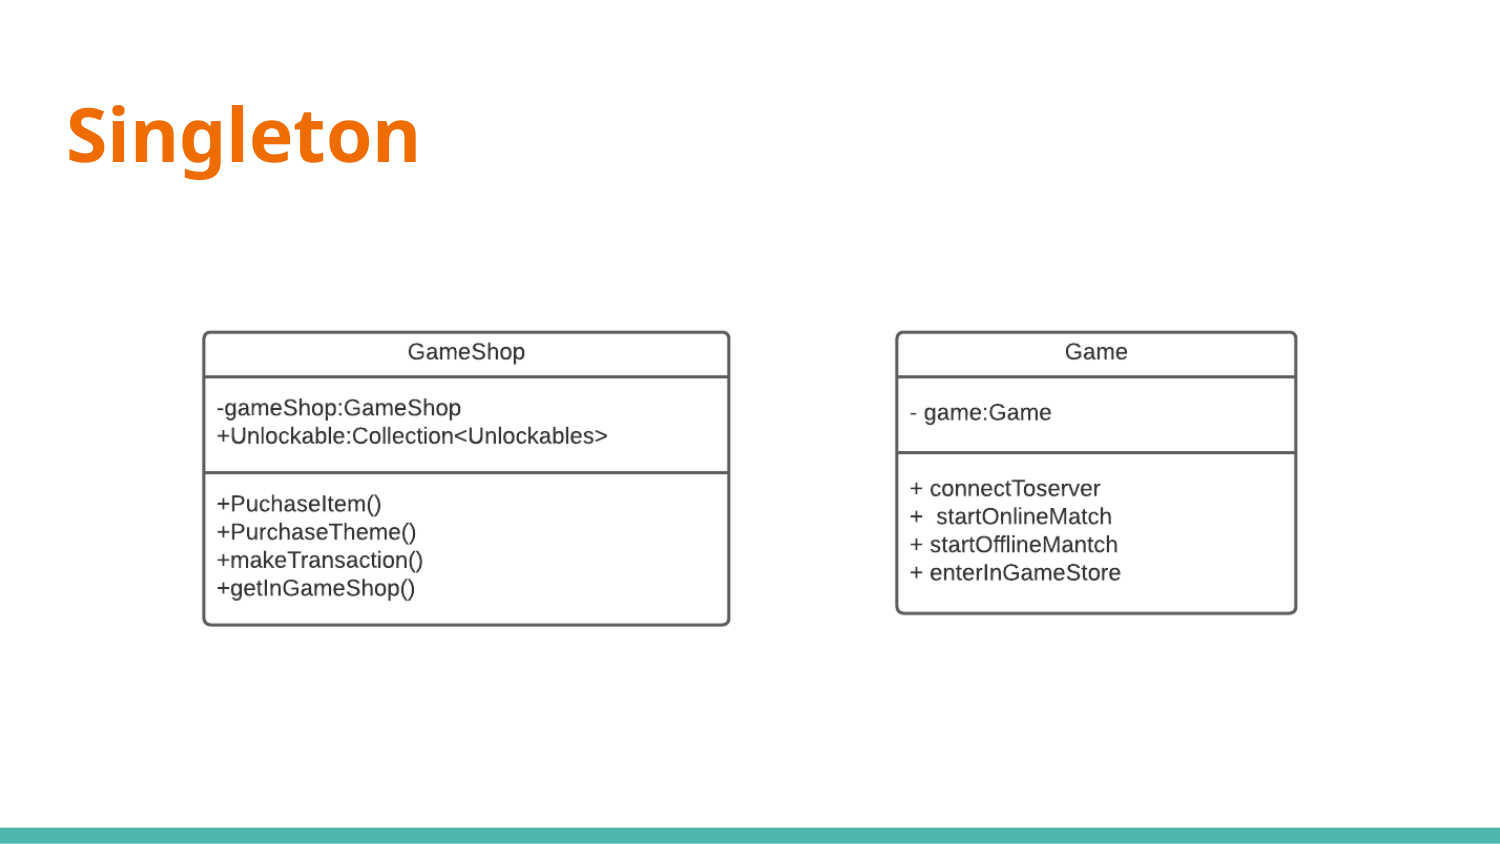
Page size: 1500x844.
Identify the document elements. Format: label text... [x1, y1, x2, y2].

title Singleton [51, 72, 1449, 189]
picture [162, 290, 1338, 667]
